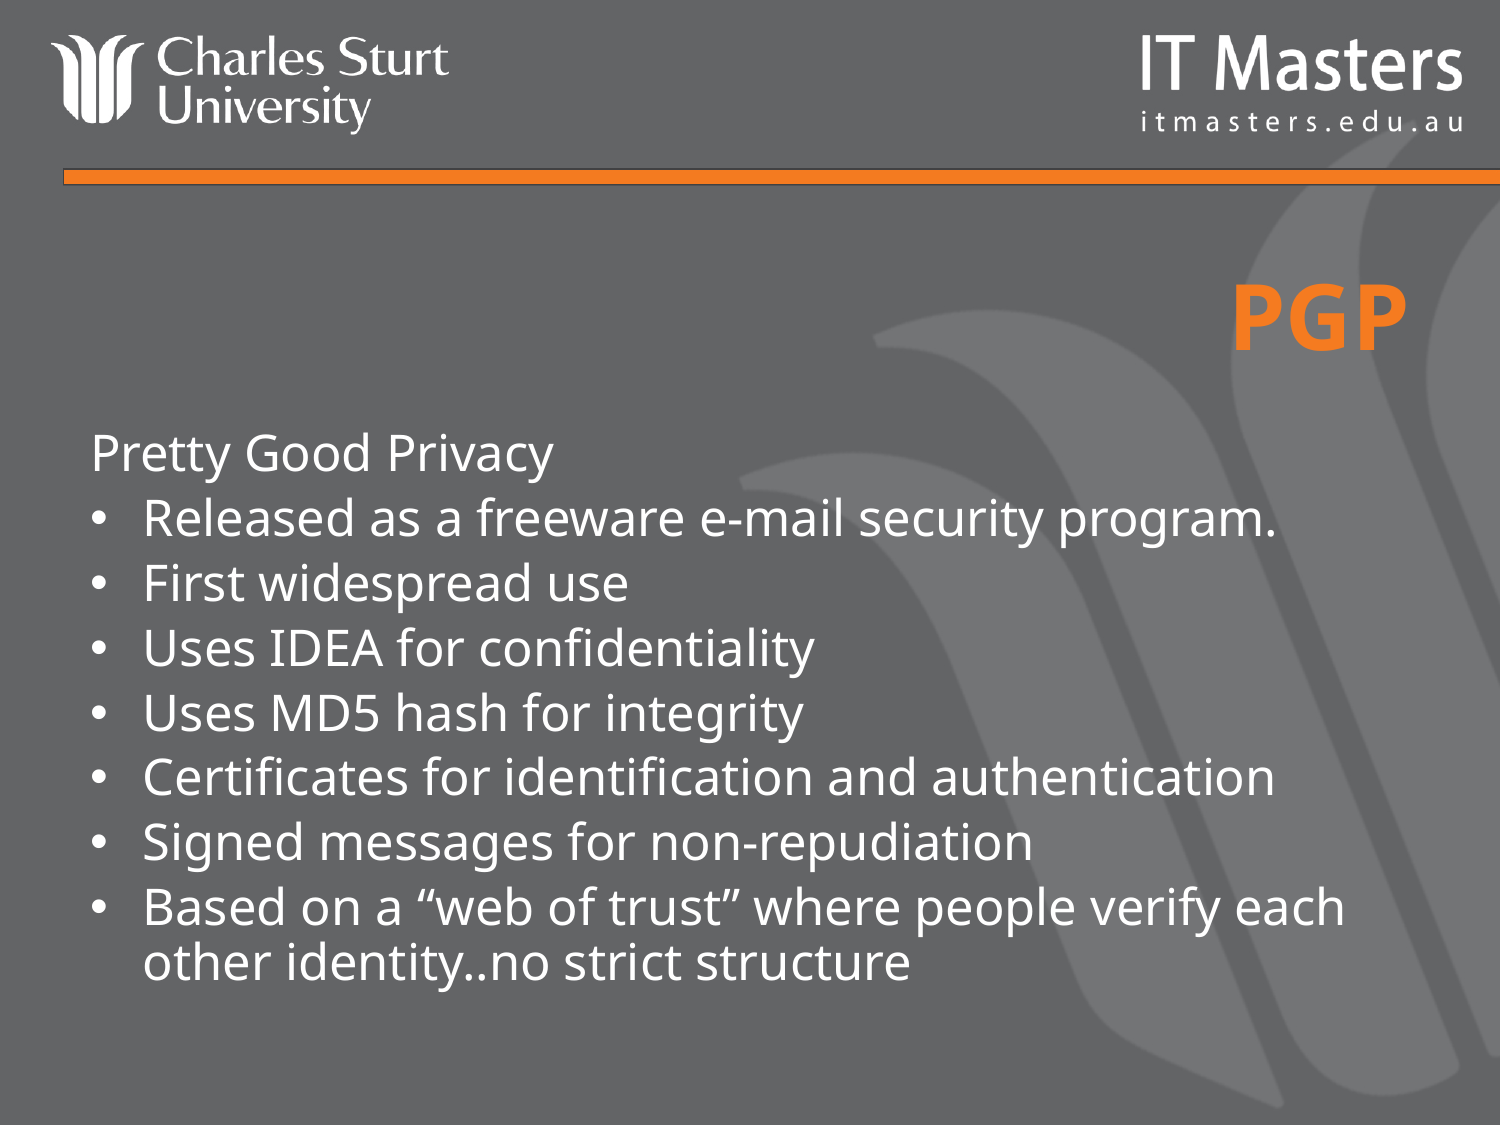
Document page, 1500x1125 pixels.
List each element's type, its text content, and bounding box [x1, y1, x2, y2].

title PGP [75, 219, 1425, 408]
picture [0, 0, 1500, 1125]
list Pretty Good Privacy Released as a freeware e-mail security program. First widespread use Uses IDEA for confidentiality Uses MD5 hash for integrity Certificates for identification and authentication Signed messages for non-repudiation Based on a “web of trust” where people verify each other identity..no strict structure [75, 420, 1425, 1005]
